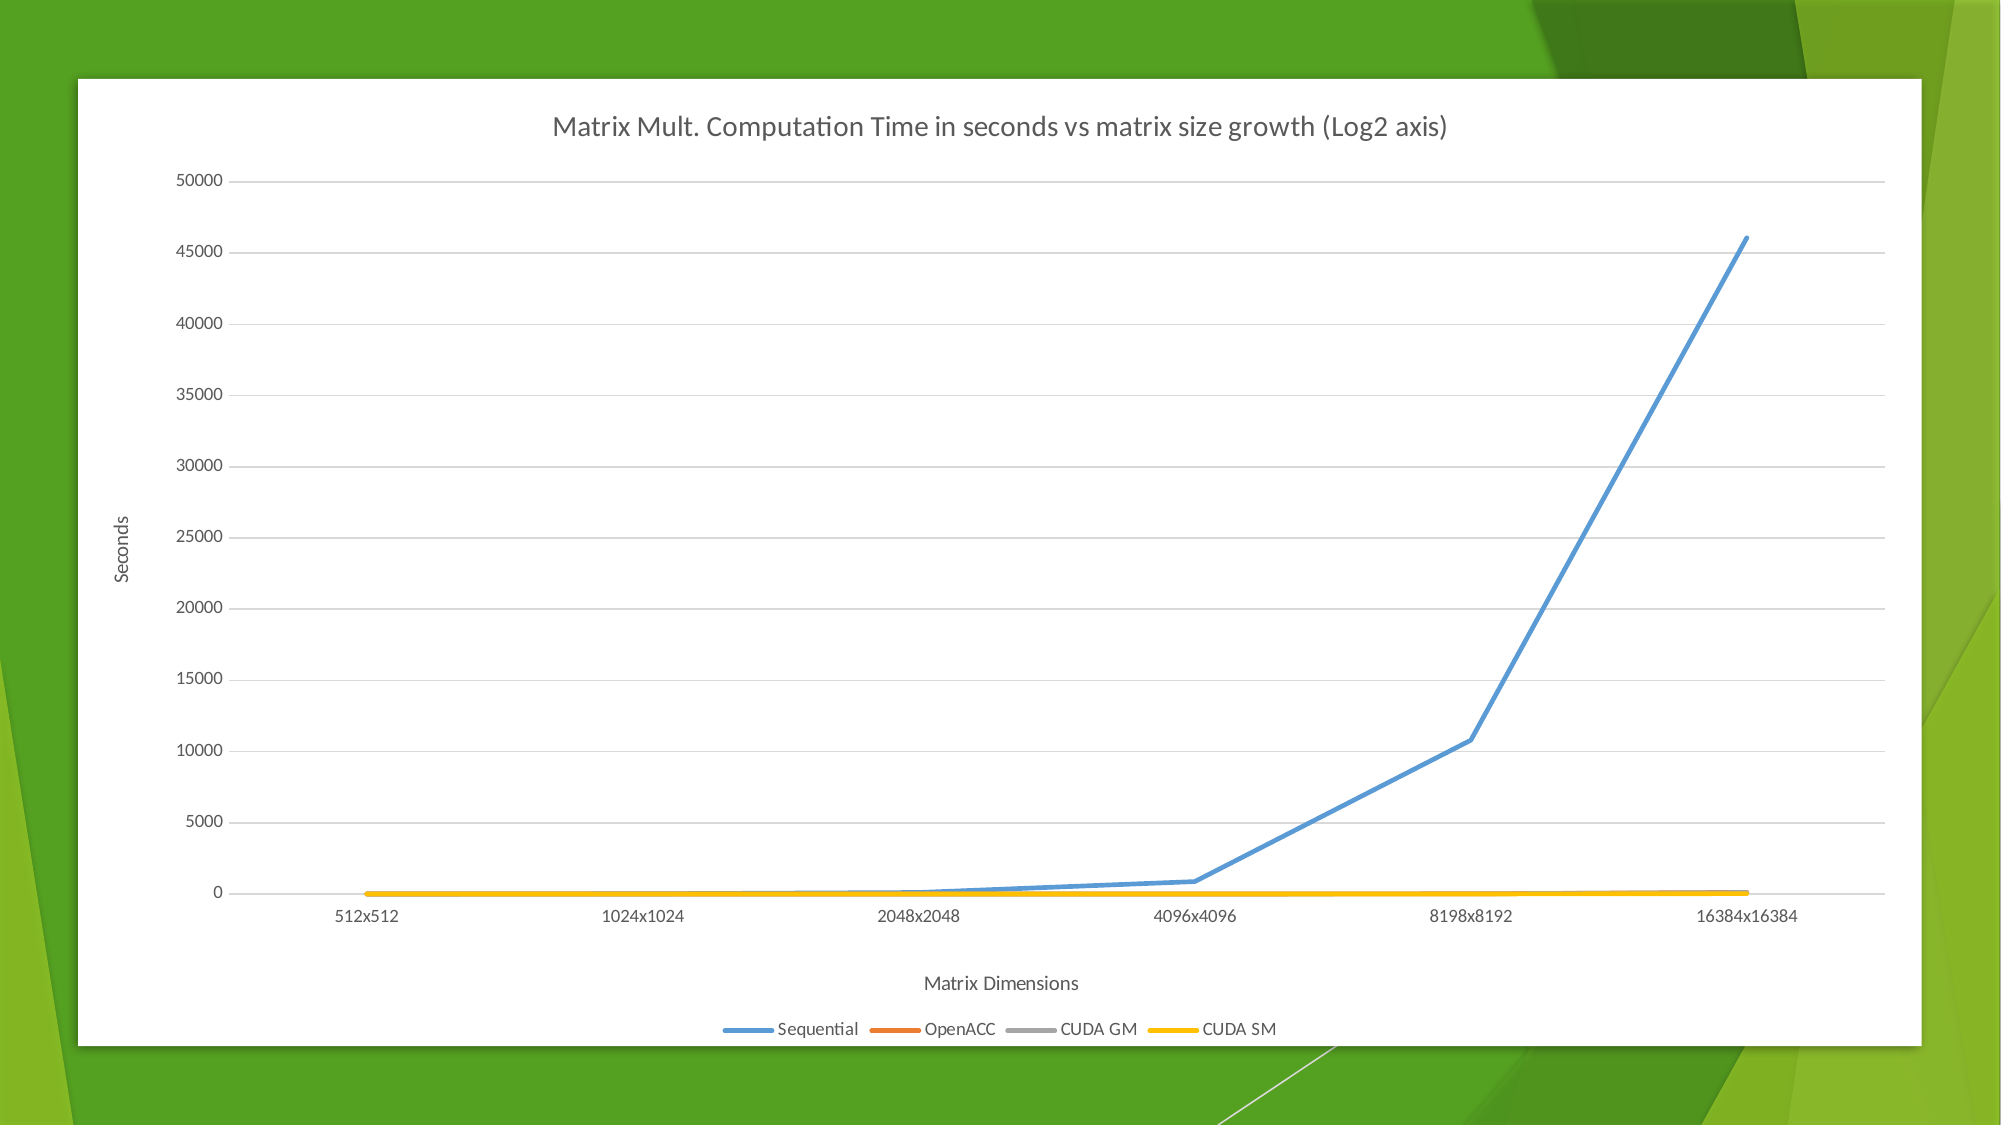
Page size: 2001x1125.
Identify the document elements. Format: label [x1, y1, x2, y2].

text_box [0, 0, 2000, 1125]
chart [79, 78, 1923, 1047]
